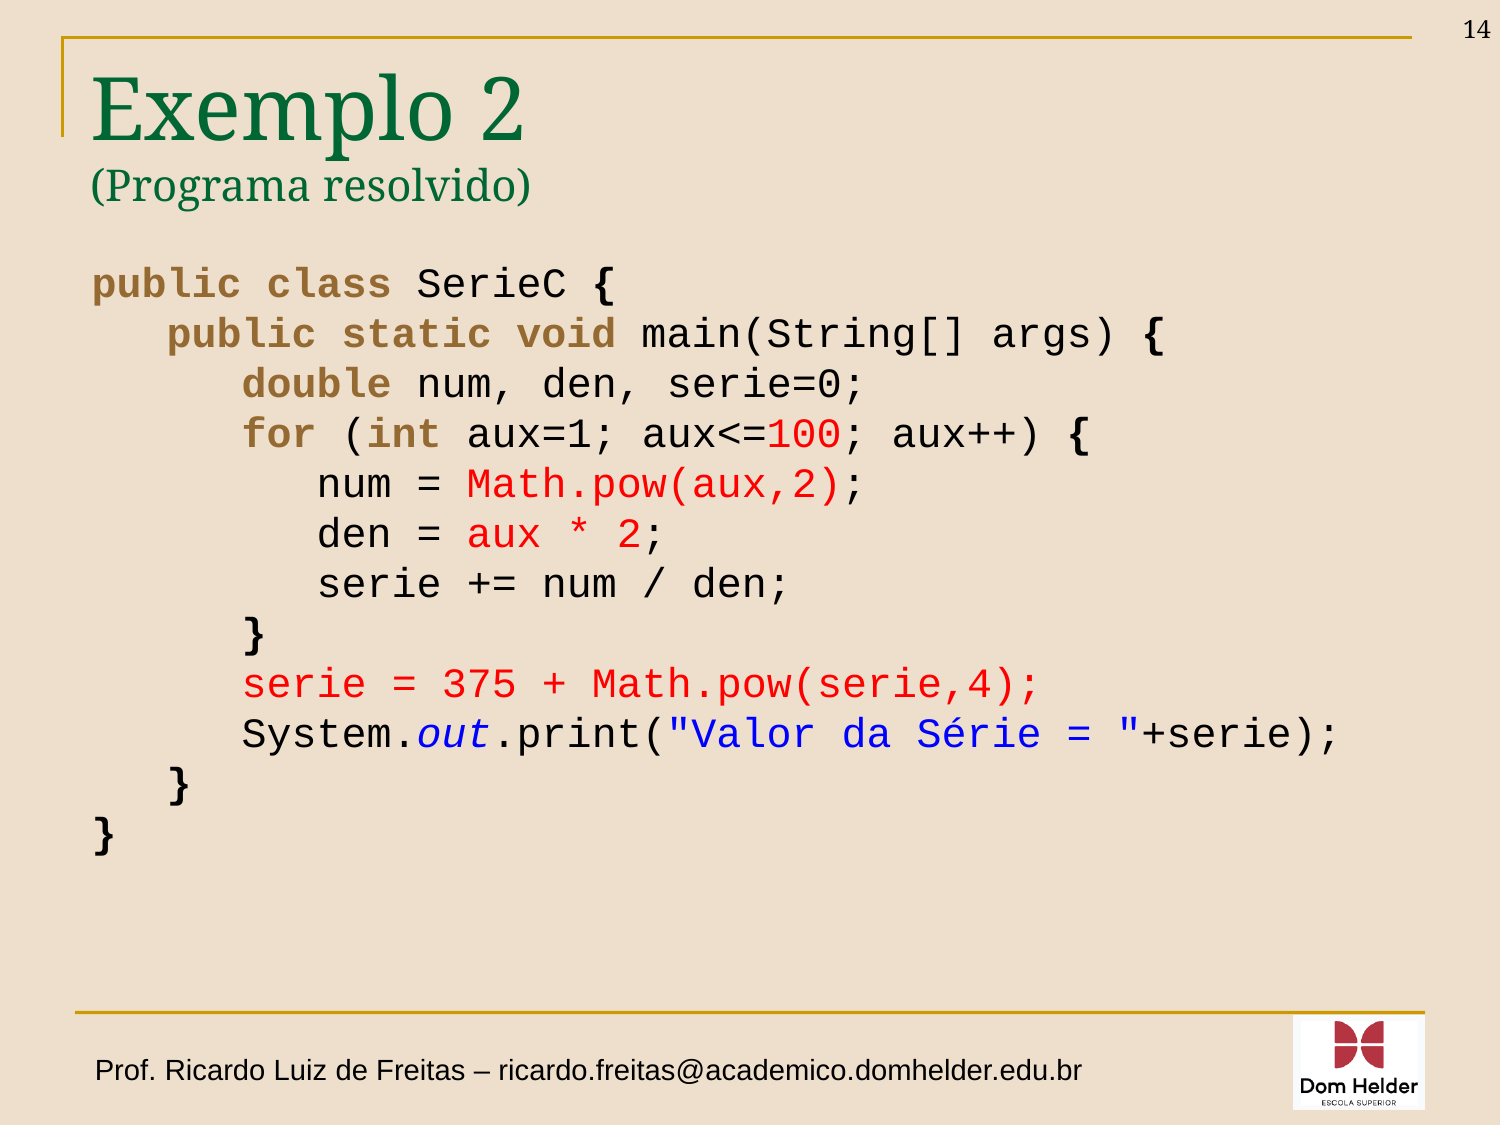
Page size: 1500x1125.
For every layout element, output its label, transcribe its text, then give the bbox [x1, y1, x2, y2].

picture [1293, 1015, 1425, 1110]
text_box public class SerieC { public static void main(String[] args) { double num, den, serie=0; for (int aux=1; aux<=100; aux++) { num = Math.pow(aux,2); den = aux * 2; serie += num / den; } serie = 375 + Math.pow(serie,4); System.out.print("Valor da Série = "+serie); } } [76, 248, 1394, 864]
title Exemplo 2 (Programa resolvido) [75, 45, 1425, 233]
slide_number 14 [1392, 0, 1500, 55]
